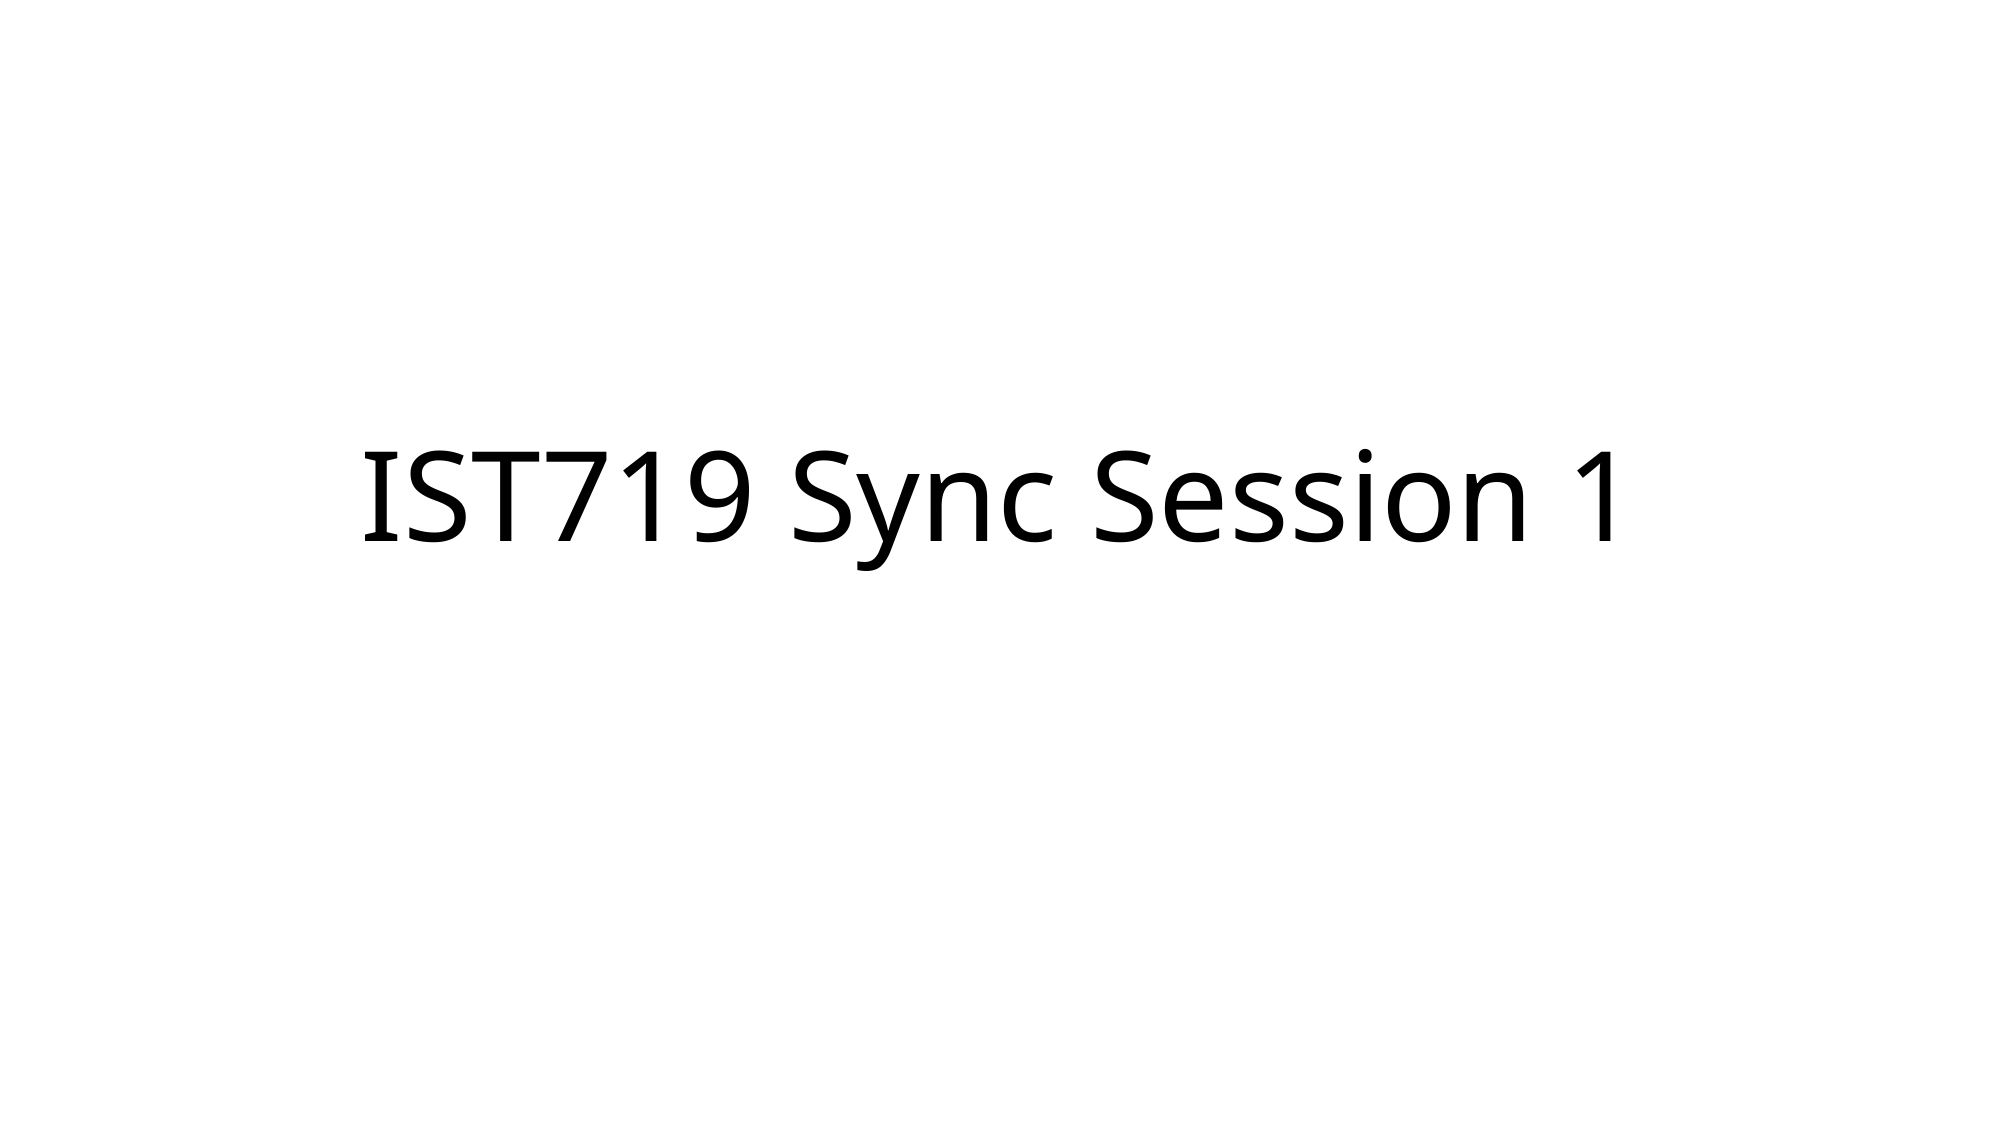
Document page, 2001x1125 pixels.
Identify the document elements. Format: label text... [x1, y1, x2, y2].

title IST719 Sync Session 1 [249, 184, 1750, 576]
